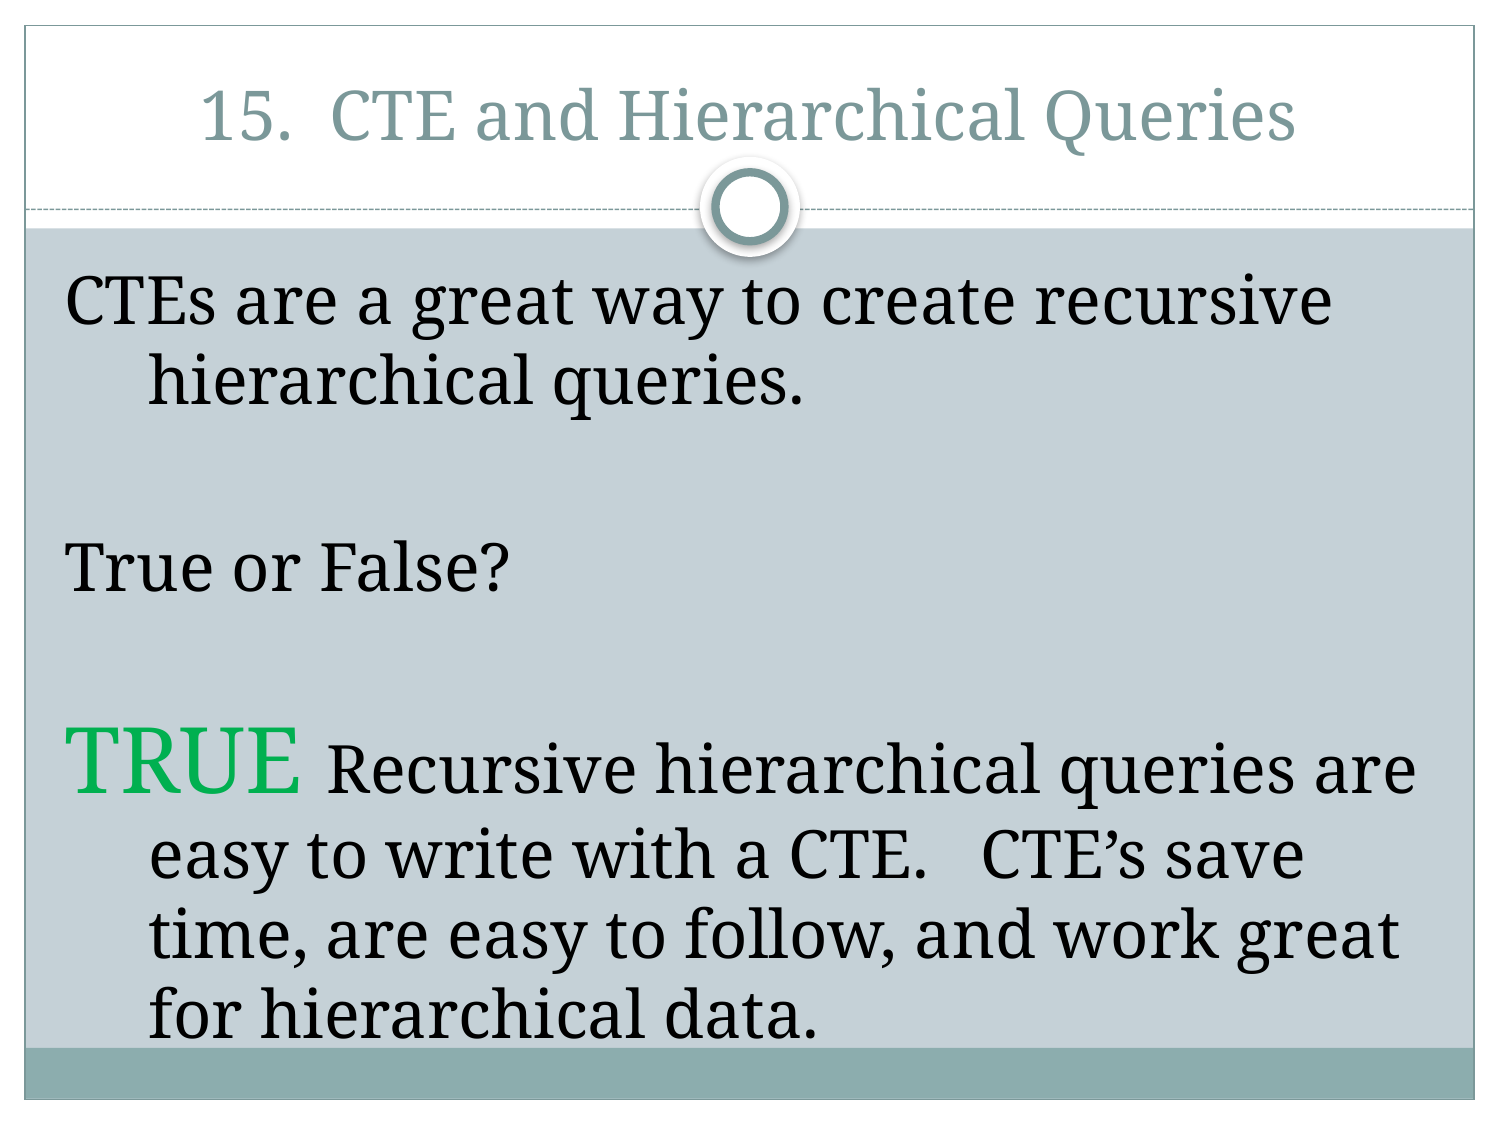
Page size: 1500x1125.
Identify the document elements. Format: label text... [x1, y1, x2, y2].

list CTEs are a great way to create recursive hierarchical queries. True or False? TRUE Recursive hierarchical queries are easy to write with a CTE. CTE’s save time, are easy to follow, and work great for hierarchical data. [49, 250, 1445, 1075]
title 15. CTE and Hierarchical Queries [49, 37, 1450, 162]
